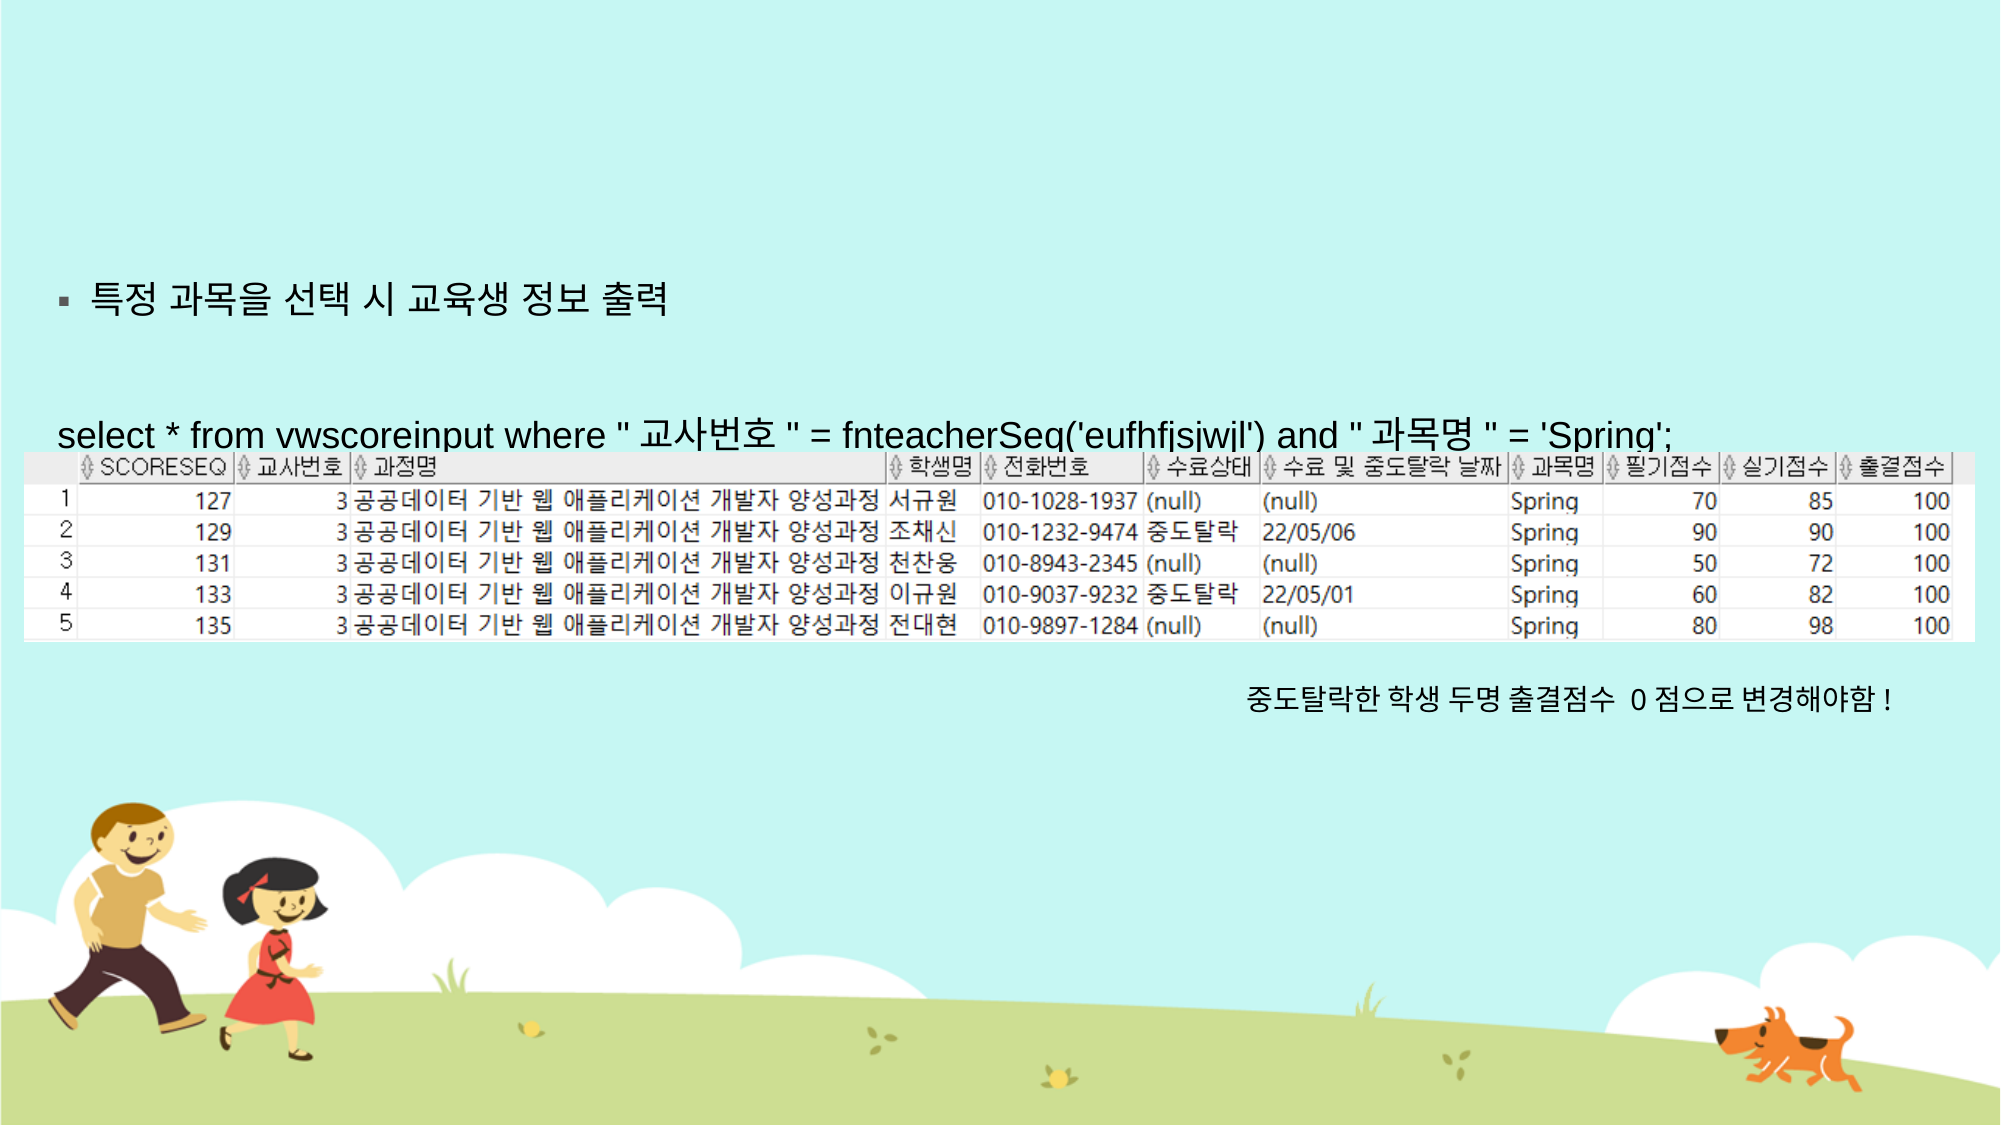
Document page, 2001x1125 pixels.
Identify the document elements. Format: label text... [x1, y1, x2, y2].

text_box 중도탈락한 학생 두명 출결점수 0점으로 변경해야함! [1231, 666, 1975, 732]
text_box ▪ 특정 과목을 선택 시 교육생 정보 출력 select * from vwscoreinput where "교사번호" = fnteacherSeq('eufhfjsjwjl') and "과목명" = 'Spring'; [42, 260, 1943, 449]
picture [0, 0, 2001, 1125]
